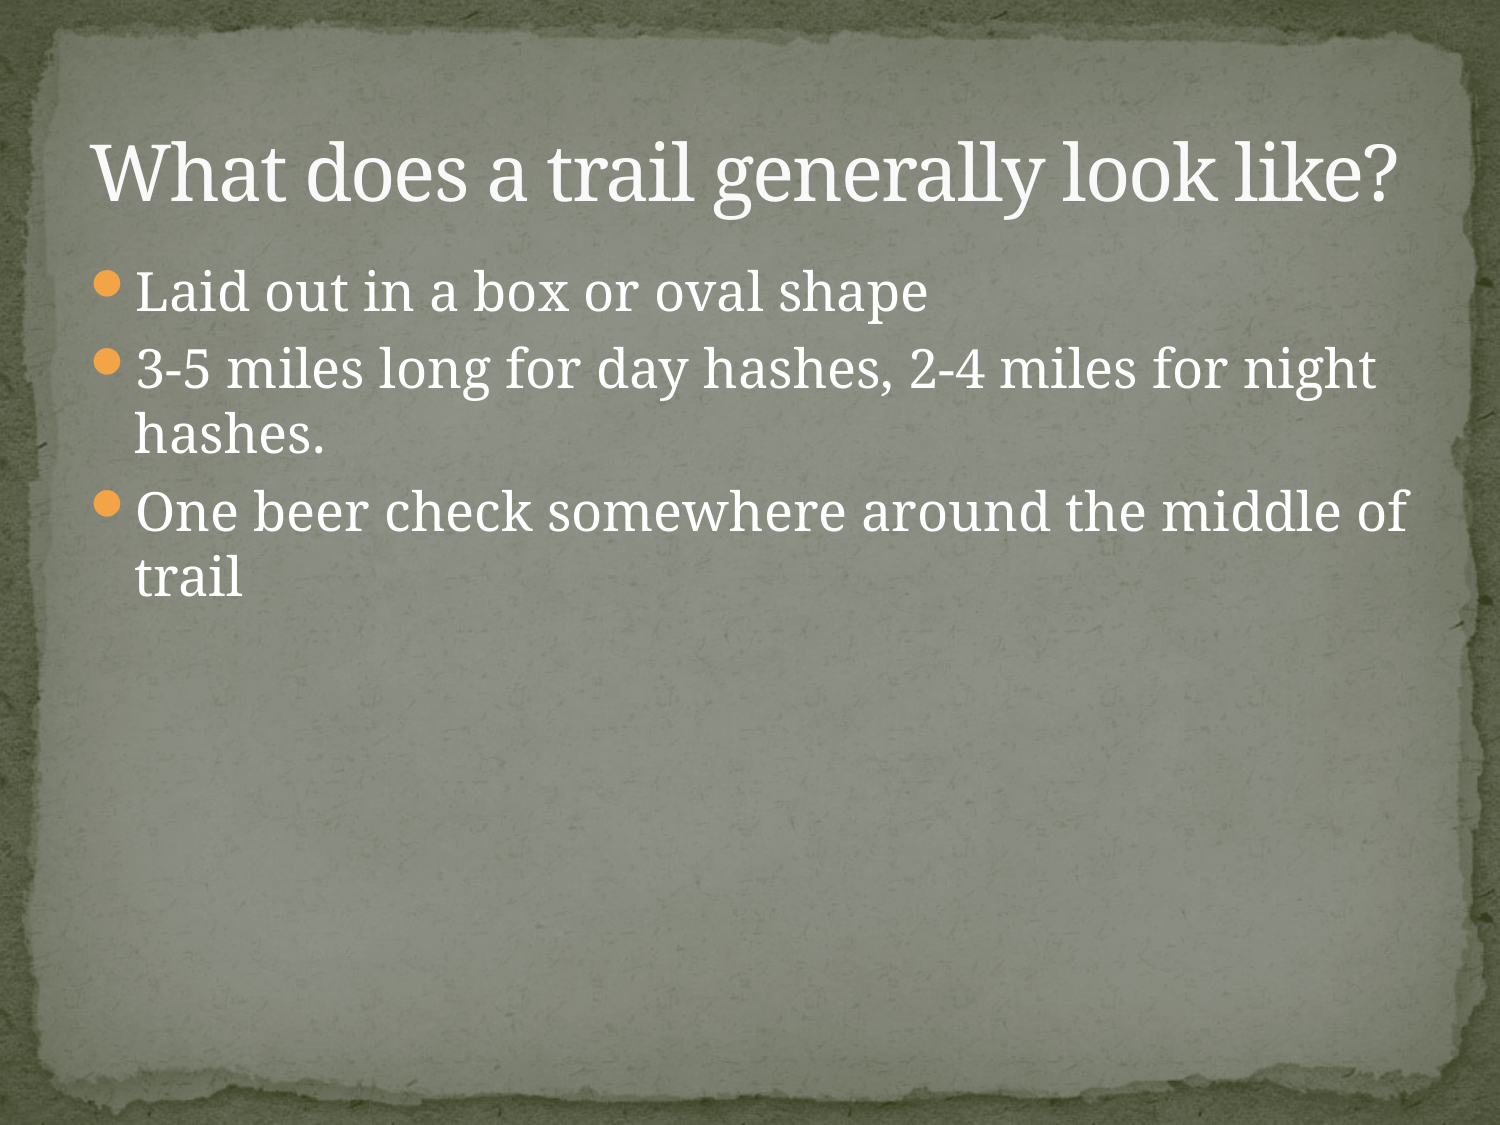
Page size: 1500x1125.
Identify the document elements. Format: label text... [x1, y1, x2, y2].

list Laid out in a box or oval shape 3-5 miles long for day hashes, 2-4 miles for night hashes. One beer check somewhere around the middle of trail [75, 249, 1425, 1000]
title What does a trail generally look like? [74, 24, 1425, 225]
